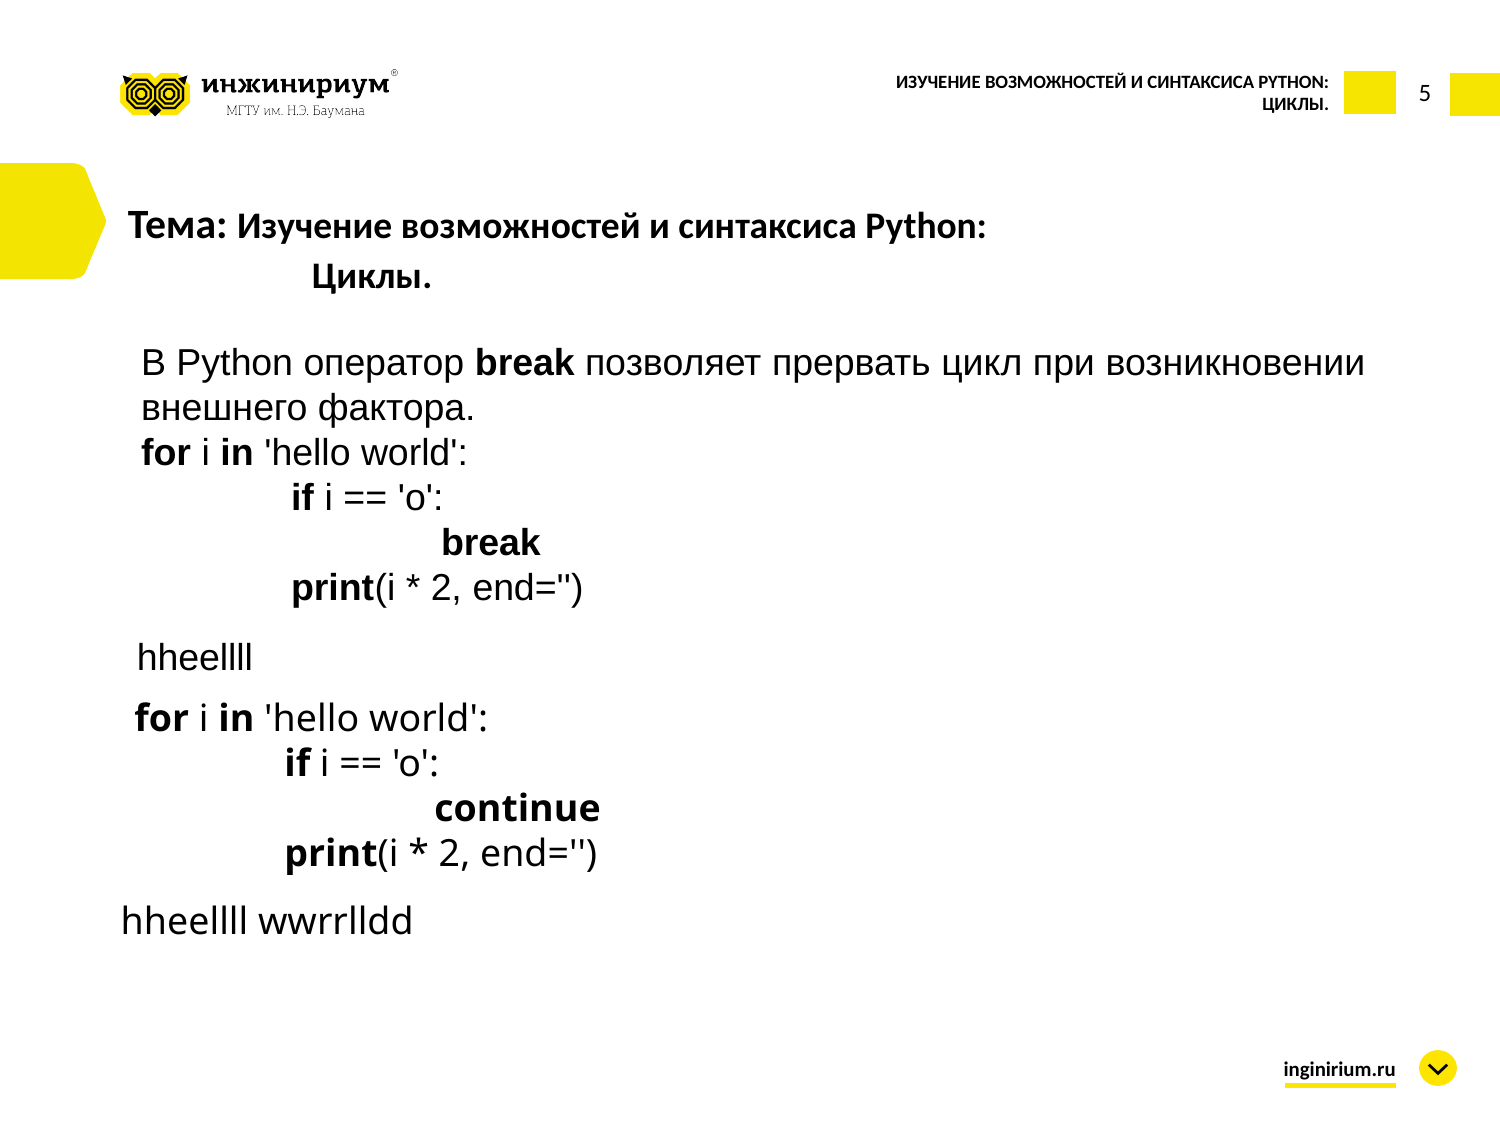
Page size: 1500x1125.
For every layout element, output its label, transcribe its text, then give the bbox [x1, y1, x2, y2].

picture [120, 69, 399, 118]
picture [0, 163, 106, 279]
picture [1344, 71, 1396, 114]
picture [1449, 73, 1500, 116]
picture [1419, 1049, 1457, 1086]
text_box inginirium.ru [1263, 1047, 1411, 1088]
text_box В Python оператор break позволяет прервать цикл при возникновении внешнего фактора. for i in 'hello world': if i == 'o': break print(i * 2, end='') [118, 330, 1450, 619]
text_box [118, 566, 1402, 792]
text_box for i in 'hello world': if i == 'o': continue print(i * 2, end='') [111, 686, 616, 882]
text_box hheellll [122, 626, 279, 686]
text_box 5 [1403, 68, 1447, 114]
text_box Тема: Изучение возможностей и синтаксиса Python: Циклы. [113, 189, 1352, 254]
picture [1284, 1083, 1396, 1088]
text_box hheellll wwrrlldd [105, 889, 439, 949]
text_box ИЗУЧЕНИЕ ВОЗМОЖНОСТЕЙ И СИНТАКСИСА PYTHON: ЦИКЛЫ. [717, 62, 1344, 122]
